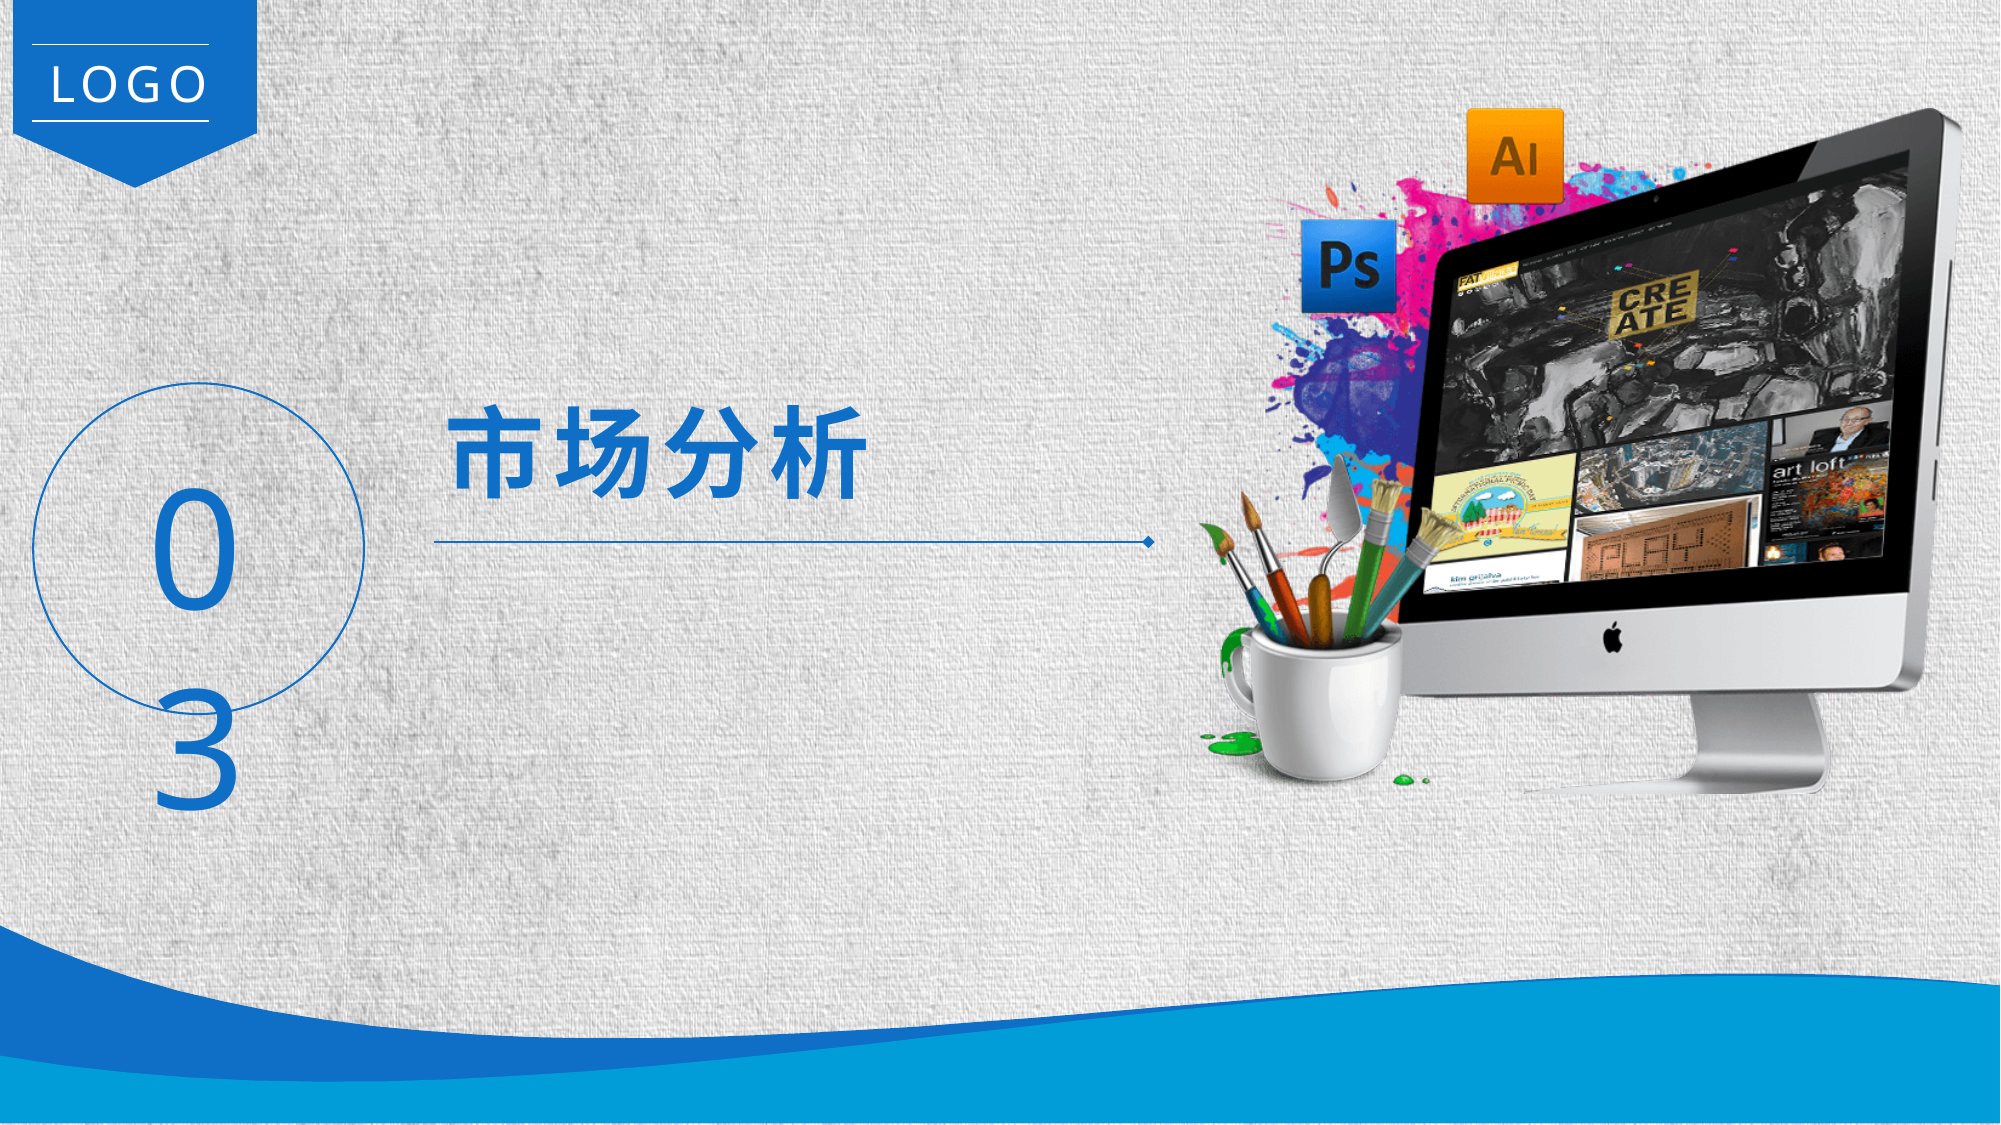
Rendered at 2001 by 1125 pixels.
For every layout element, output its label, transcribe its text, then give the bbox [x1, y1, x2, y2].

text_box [33, 383, 364, 715]
text_box 市场分析 [430, 383, 886, 518]
text_box [12, 0, 258, 189]
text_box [0, 924, 2000, 1124]
text_box LOGO [33, 44, 264, 121]
picture [0, 0, 2001, 985]
